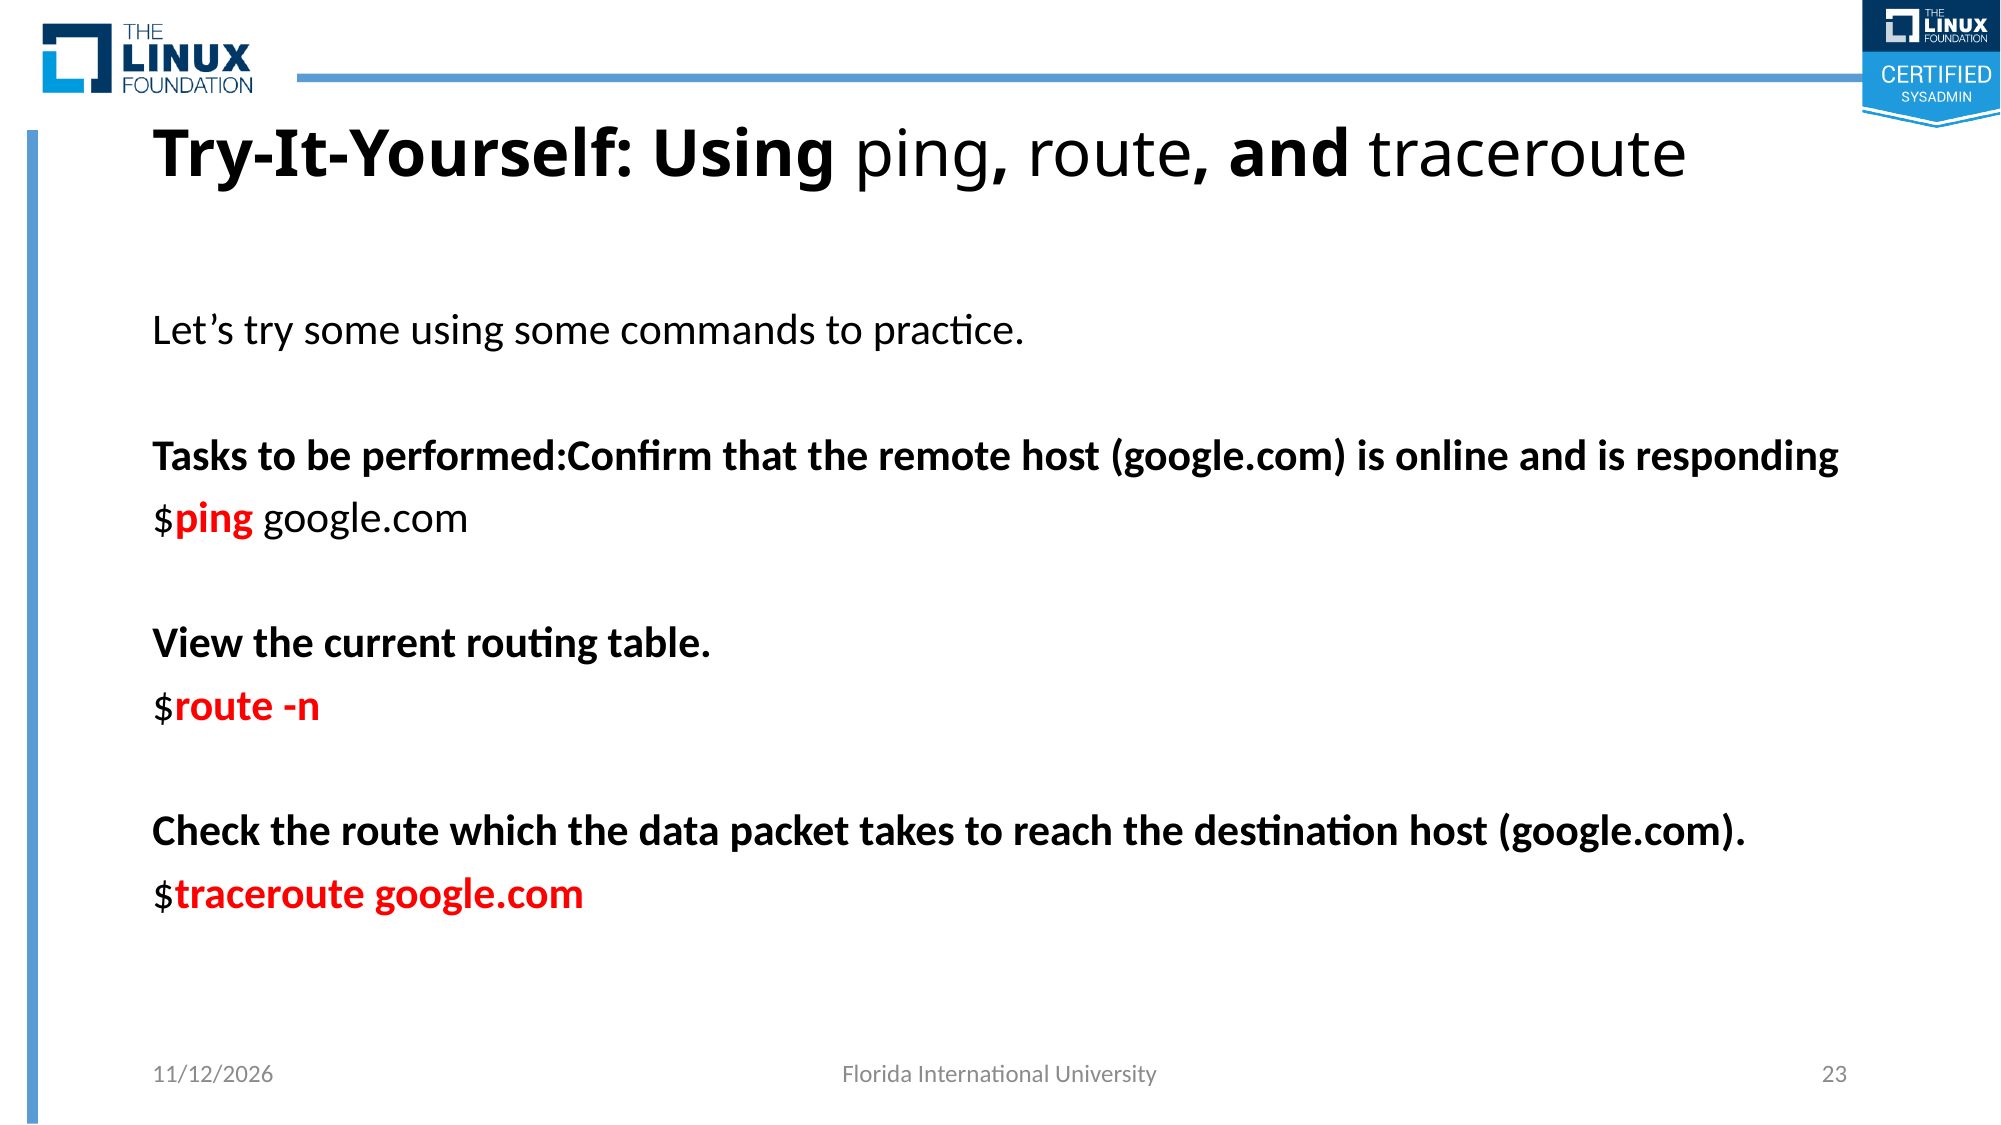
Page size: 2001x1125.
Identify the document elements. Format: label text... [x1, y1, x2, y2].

slide_number 23 [1412, 1042, 1863, 1103]
footer Florida International University [662, 1042, 1338, 1103]
title Try-It-Yourself: Using ping, route, and traceroute [137, 111, 1853, 278]
picture [1862, 0, 2001, 128]
picture [0, 1, 297, 130]
list Let’s try some using some commands to practice. Tasks to be performed:Confirm that the remote host (google.com) is online and is responding $ping google.com View the current routing table. $route -n Check the route which the data packet takes to reach the destination host (google.com). $traceroute google.com [137, 299, 1863, 1014]
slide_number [137, 1042, 588, 1103]
